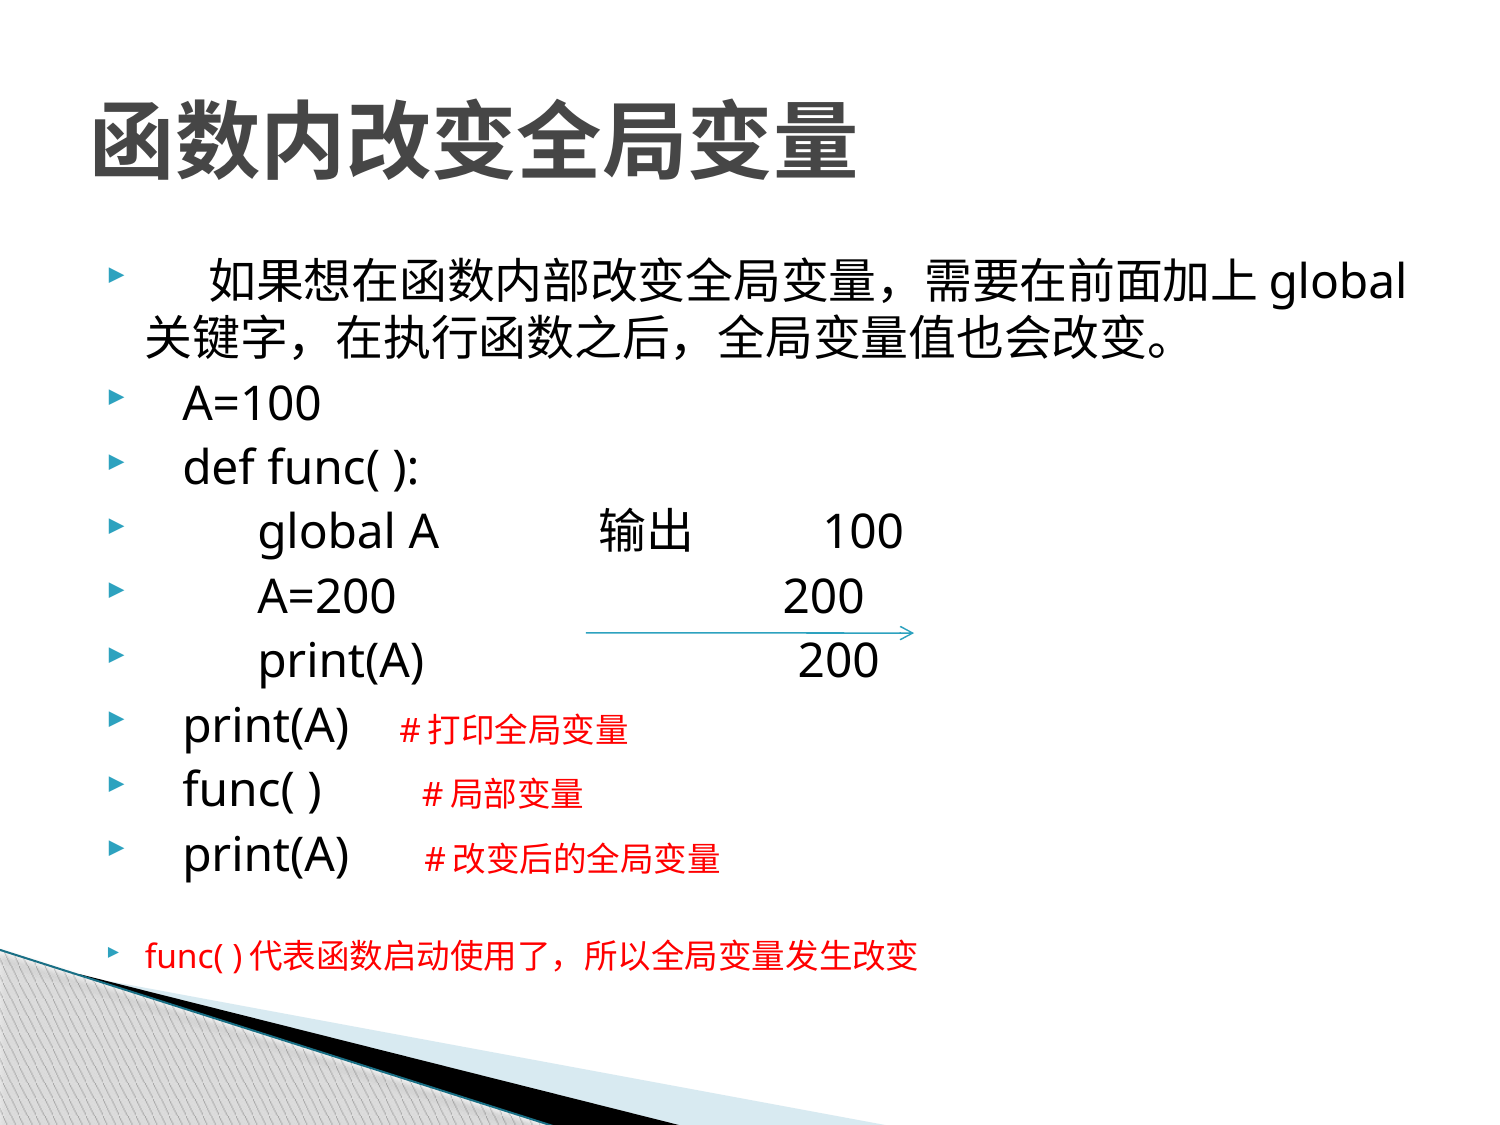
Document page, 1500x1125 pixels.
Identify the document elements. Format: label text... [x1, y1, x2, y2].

list 如果想在函数内部改变全局变量，需要在前面加上global关键字，在执行函数之后，全局变量值也会改变。 A=100 def func( ): global A 输出 100 A=200 200 print(A) 200 print(A) #打印全局变量 func( ) #局部变量 print(A) #改变后的全局变量 func( )代表函数启动使用了，所以全局变量发生改变 [75, 243, 1425, 986]
title 函数内改变全局变量 [75, 45, 1425, 233]
